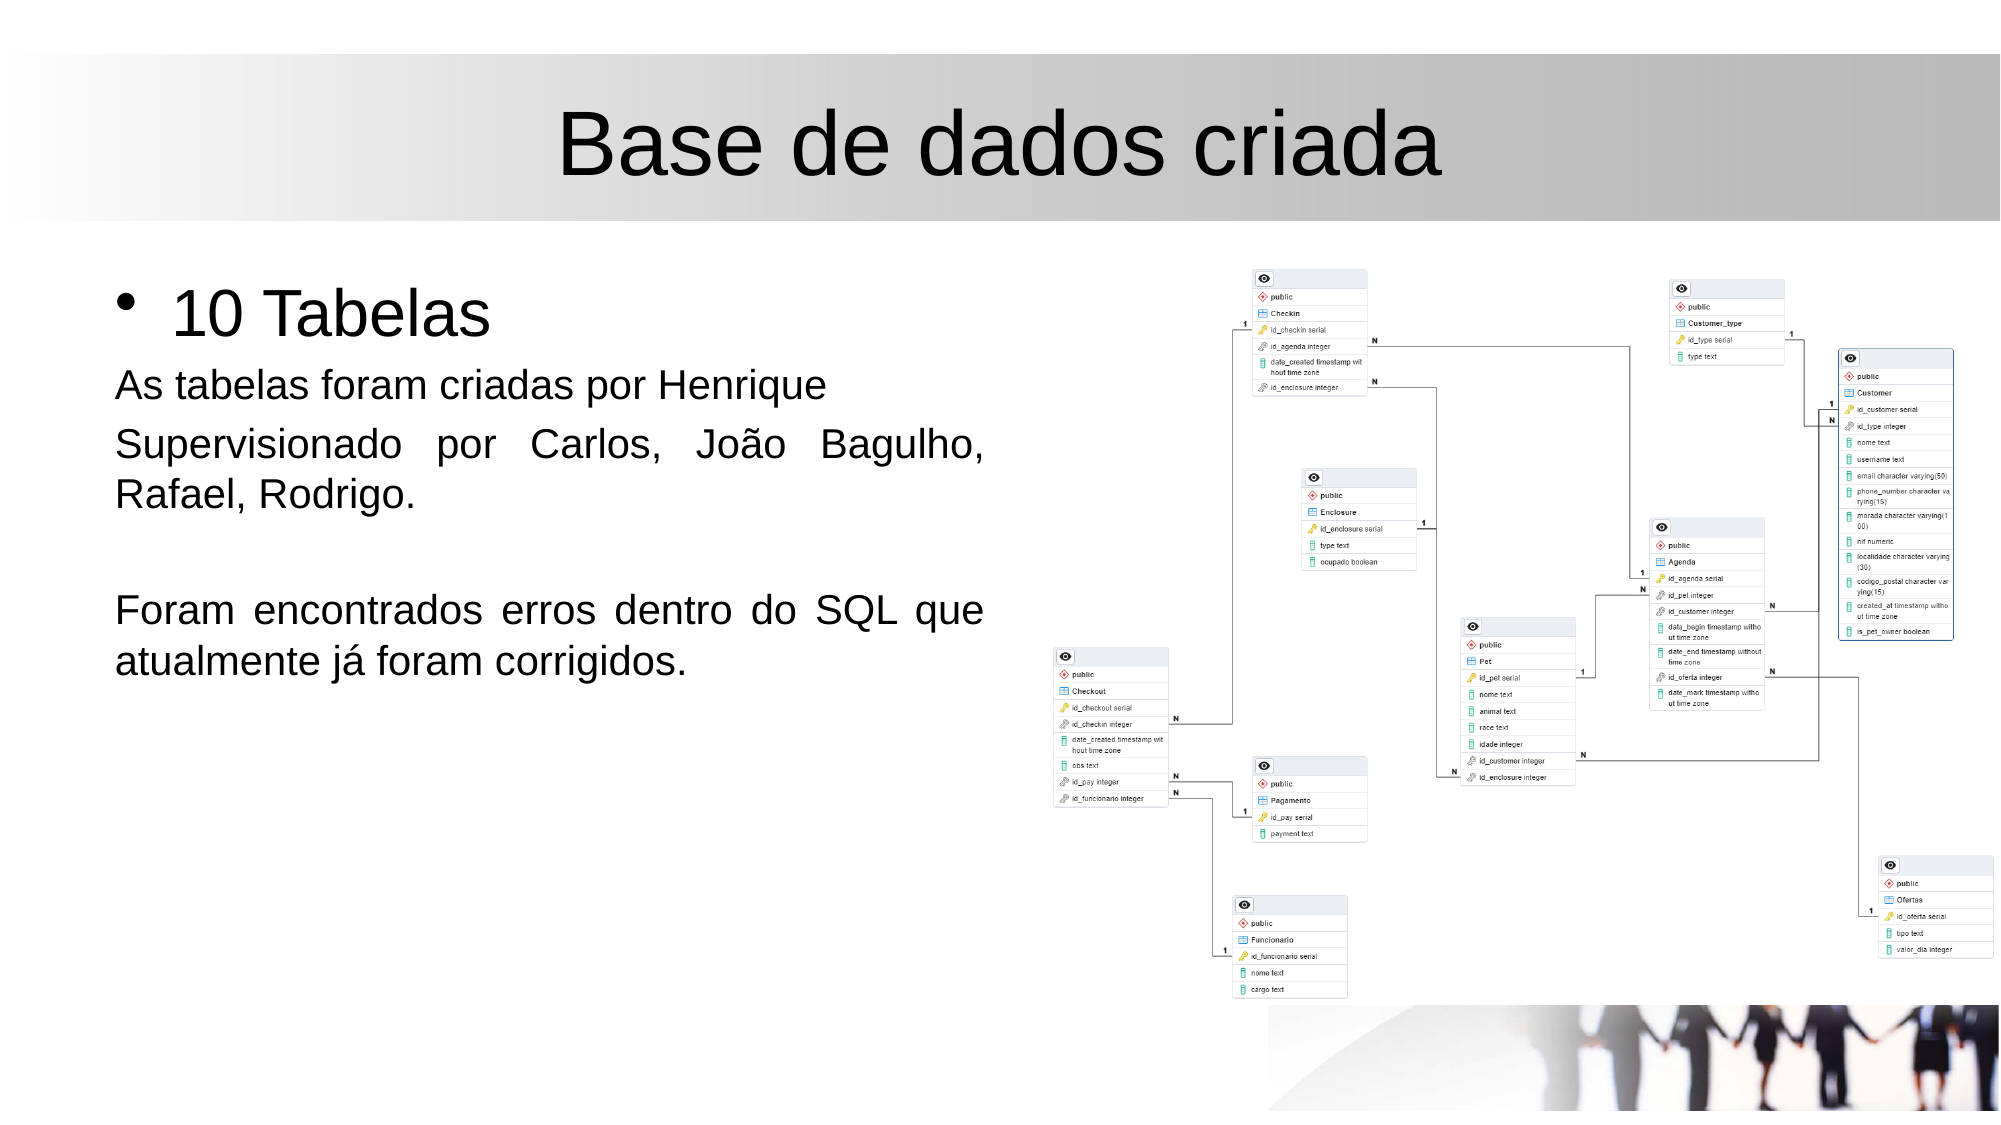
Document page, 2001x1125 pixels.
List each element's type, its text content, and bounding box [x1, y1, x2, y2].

picture [1046, 262, 2000, 1111]
list 10 Tabelas As tabelas foram criadas por Henrique Supervisionado por Carlos, João Bagulho, Rafael, Rodrigo. Foram encontrados erros dentro do SQL que atualmente já foram corrigidos. [99, 262, 1001, 1006]
title Base de dados criada [99, 44, 1901, 233]
